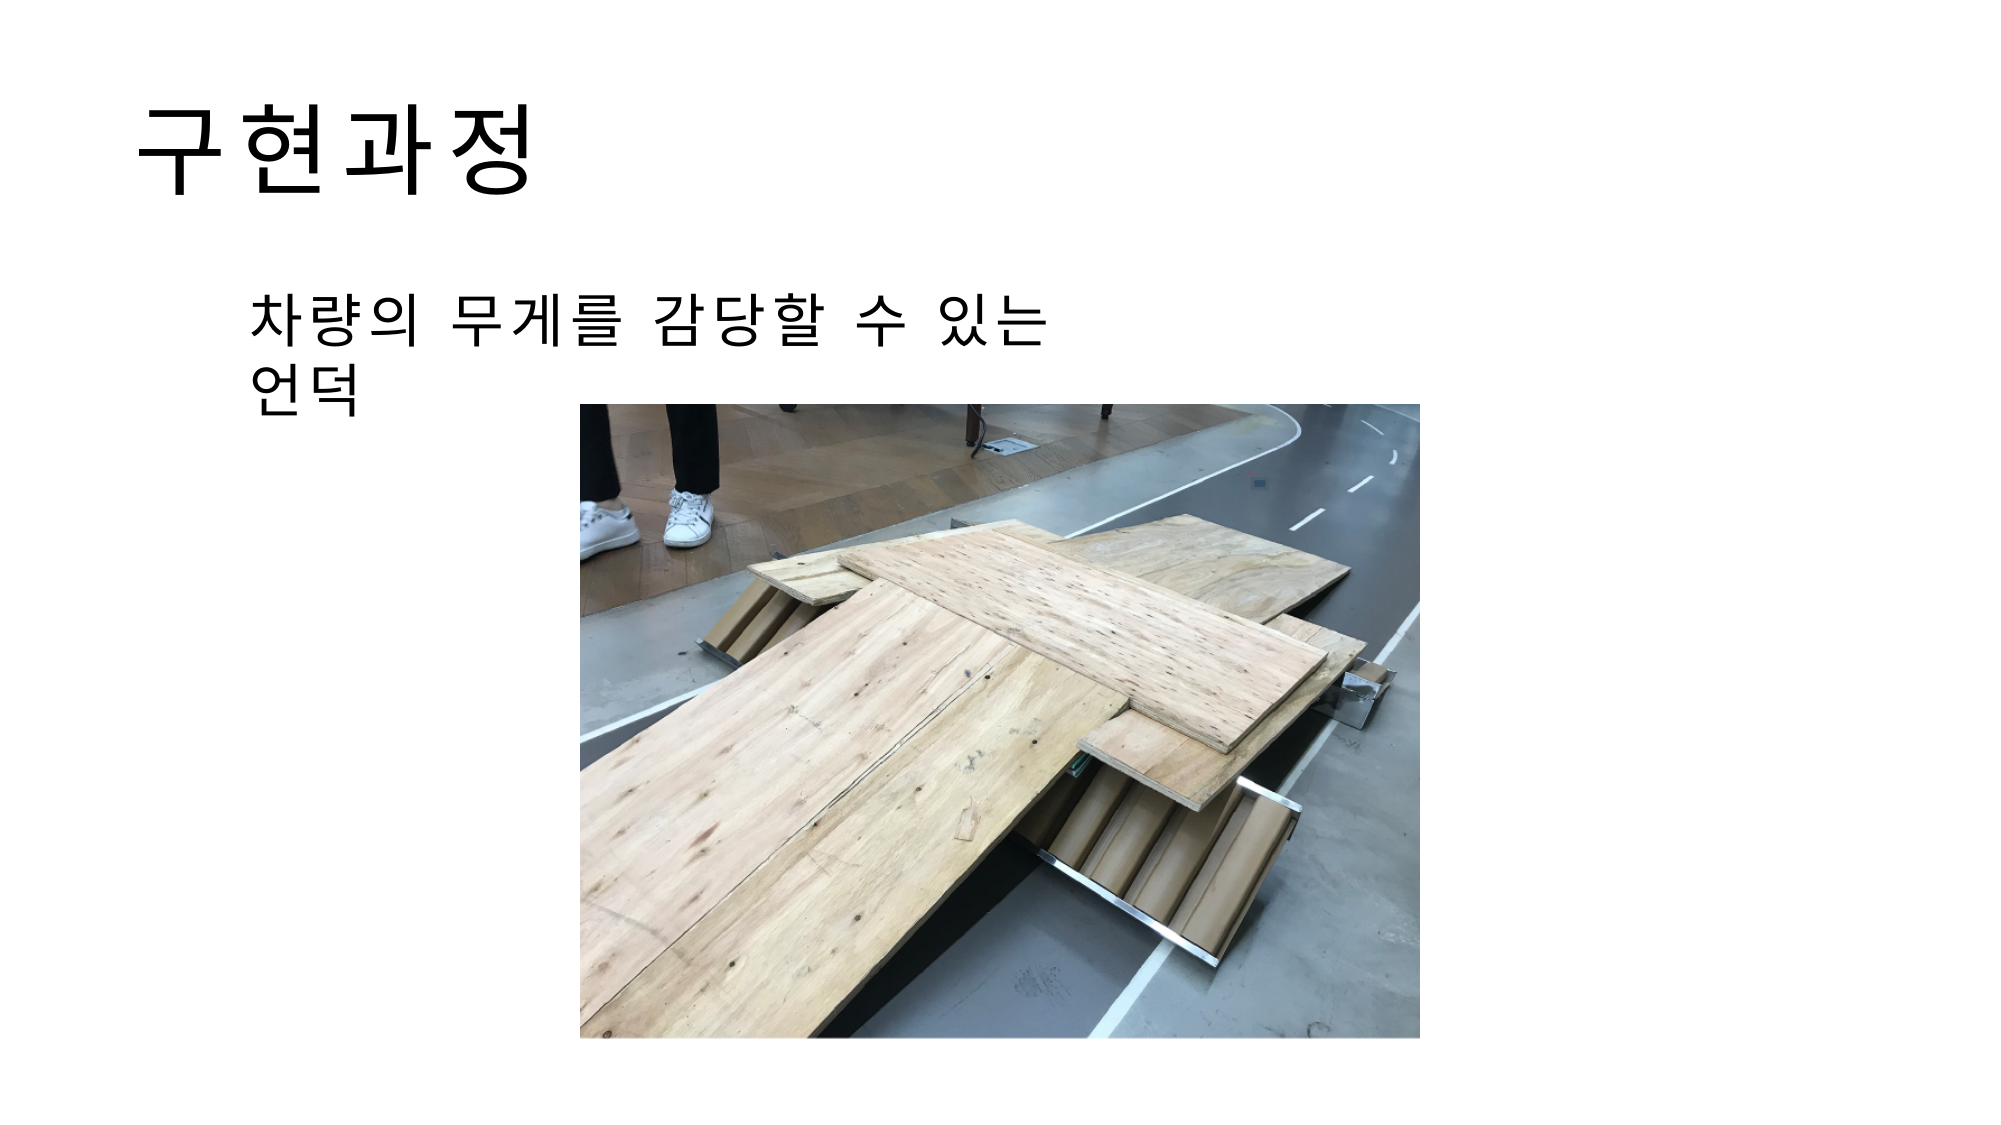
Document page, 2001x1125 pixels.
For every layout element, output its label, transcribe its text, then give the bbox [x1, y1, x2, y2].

picture [580, 404, 1420, 1040]
text_box 구현과정 [119, 80, 717, 215]
text_box 차량의 무게를 감당할 수 있는 언덕 [234, 277, 1199, 432]
